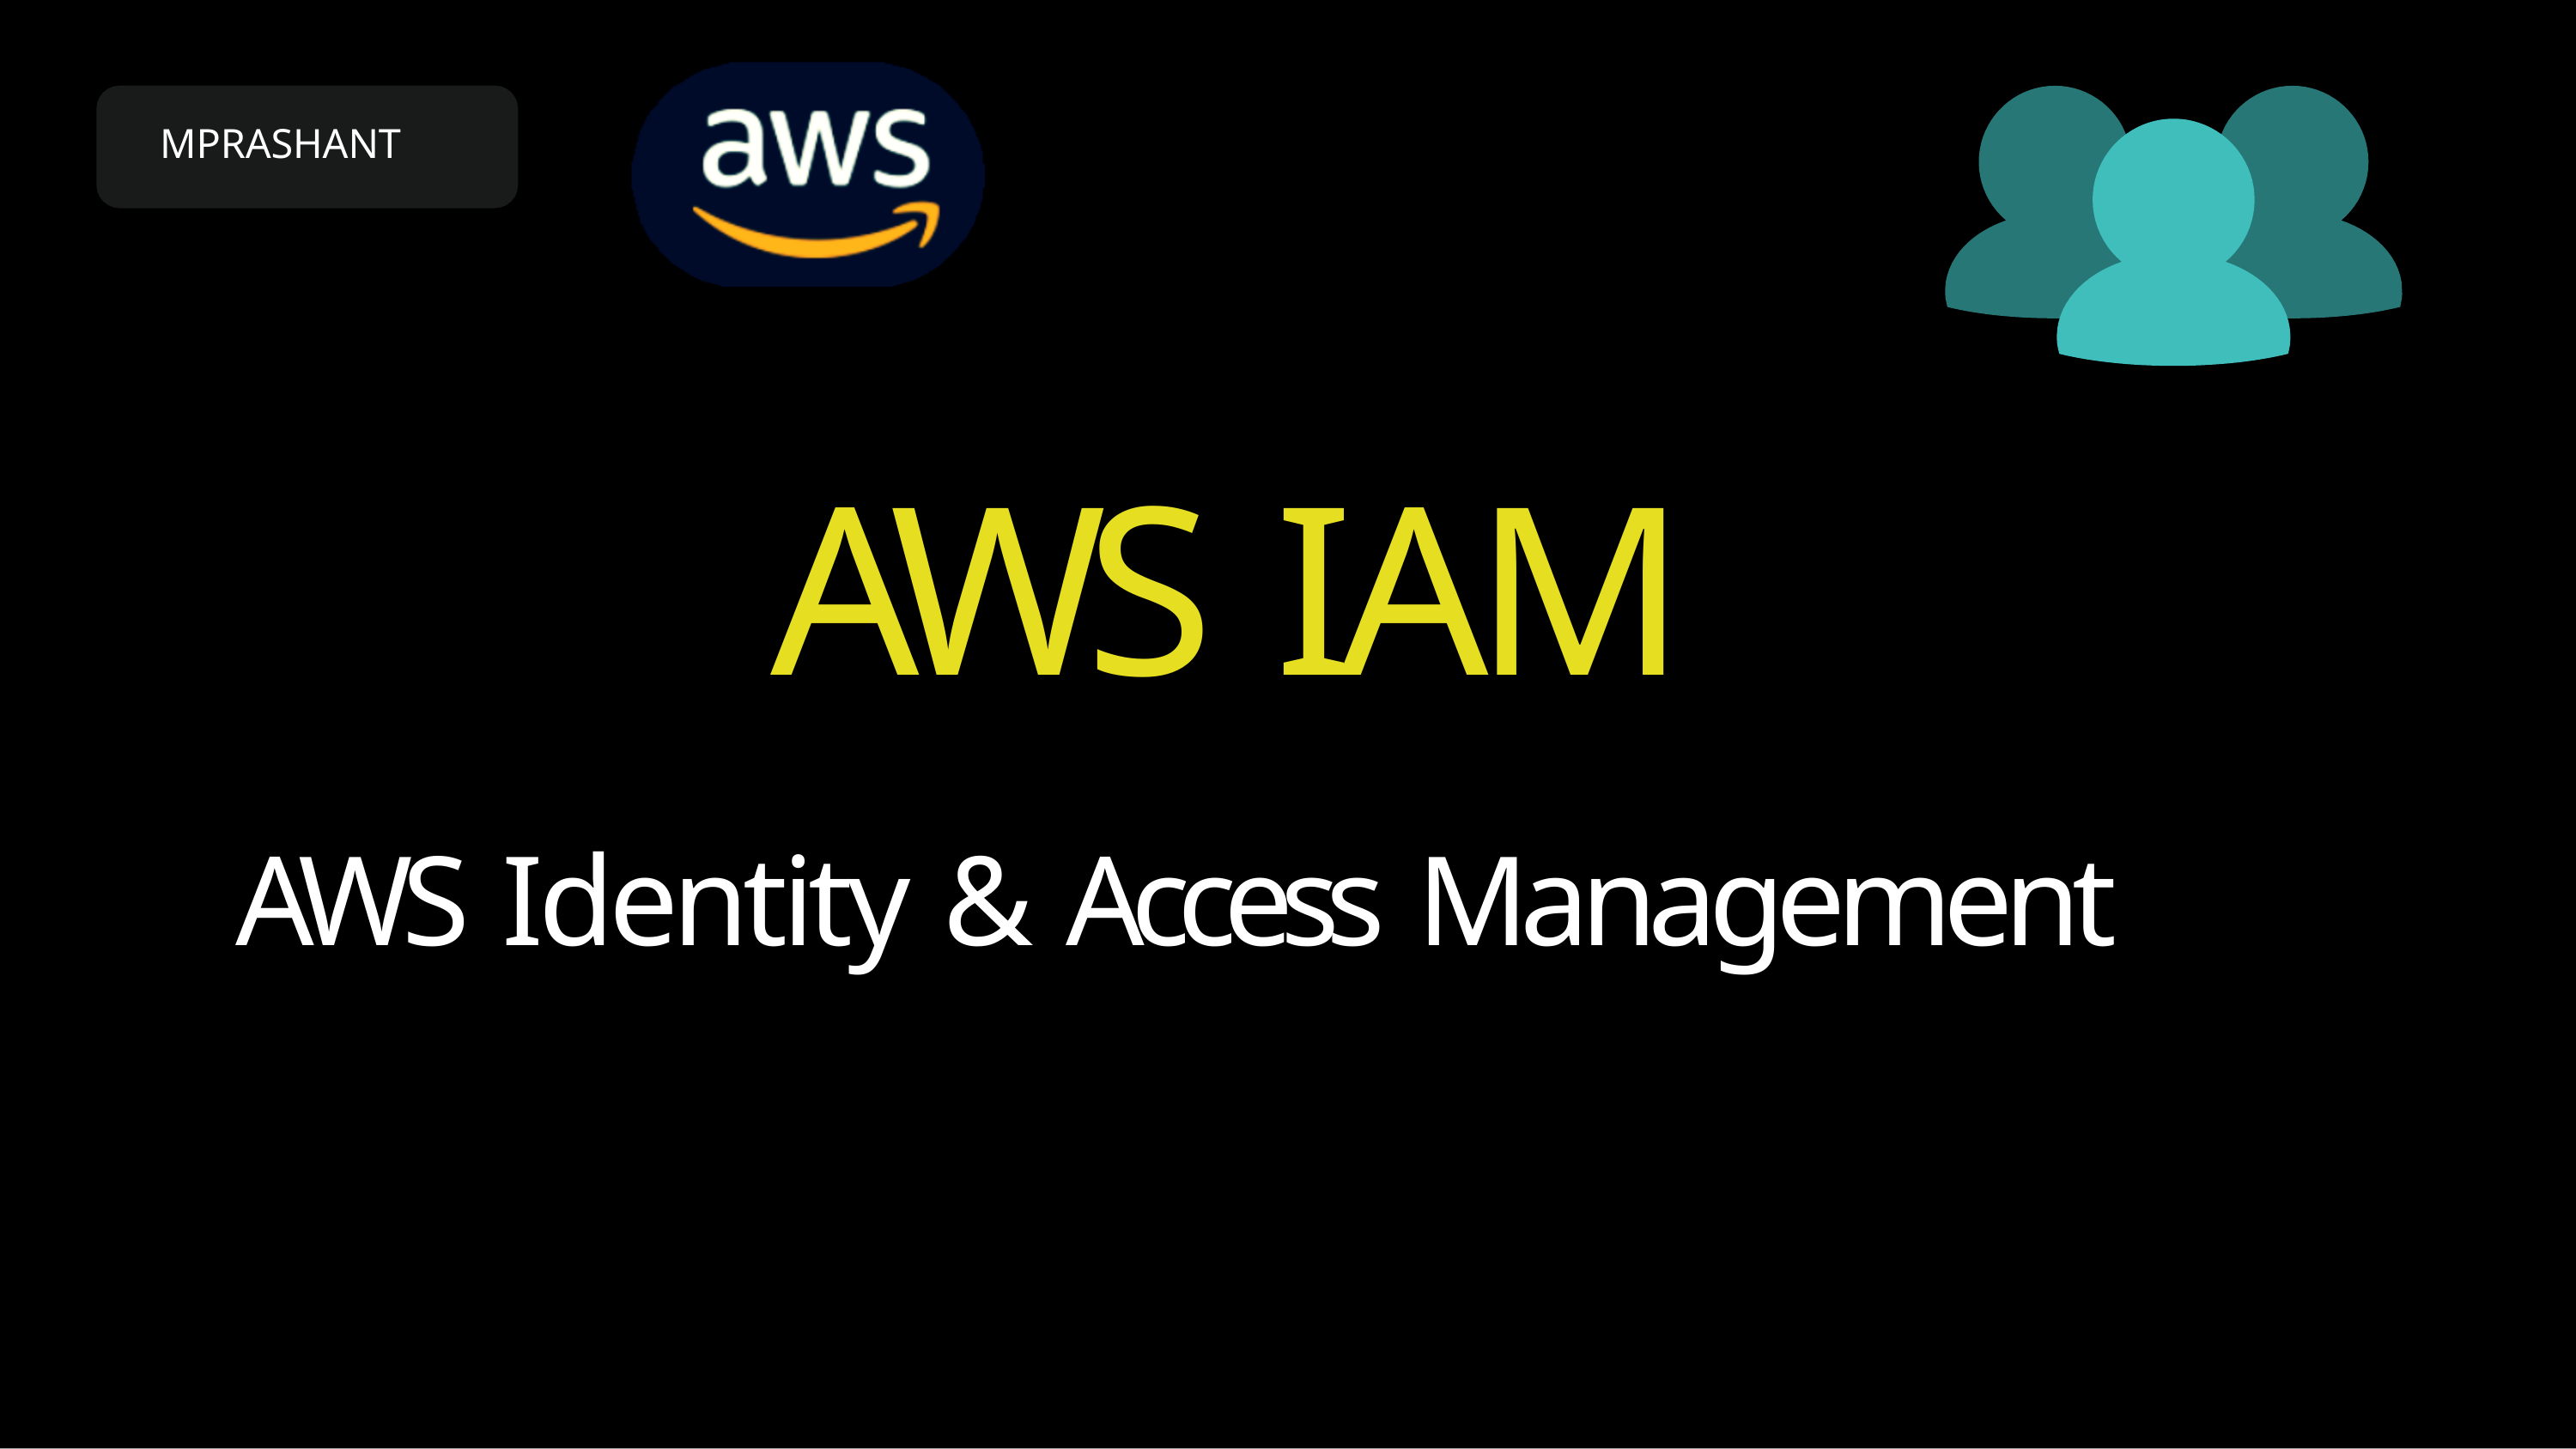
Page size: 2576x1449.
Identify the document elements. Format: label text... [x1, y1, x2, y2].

subtitle AWS Identity & Access Management [209, 820, 2404, 1449]
picture [629, 60, 985, 287]
title AWS IAM [209, 372, 2111, 723]
text_box MPRASHANT [158, 115, 404, 167]
